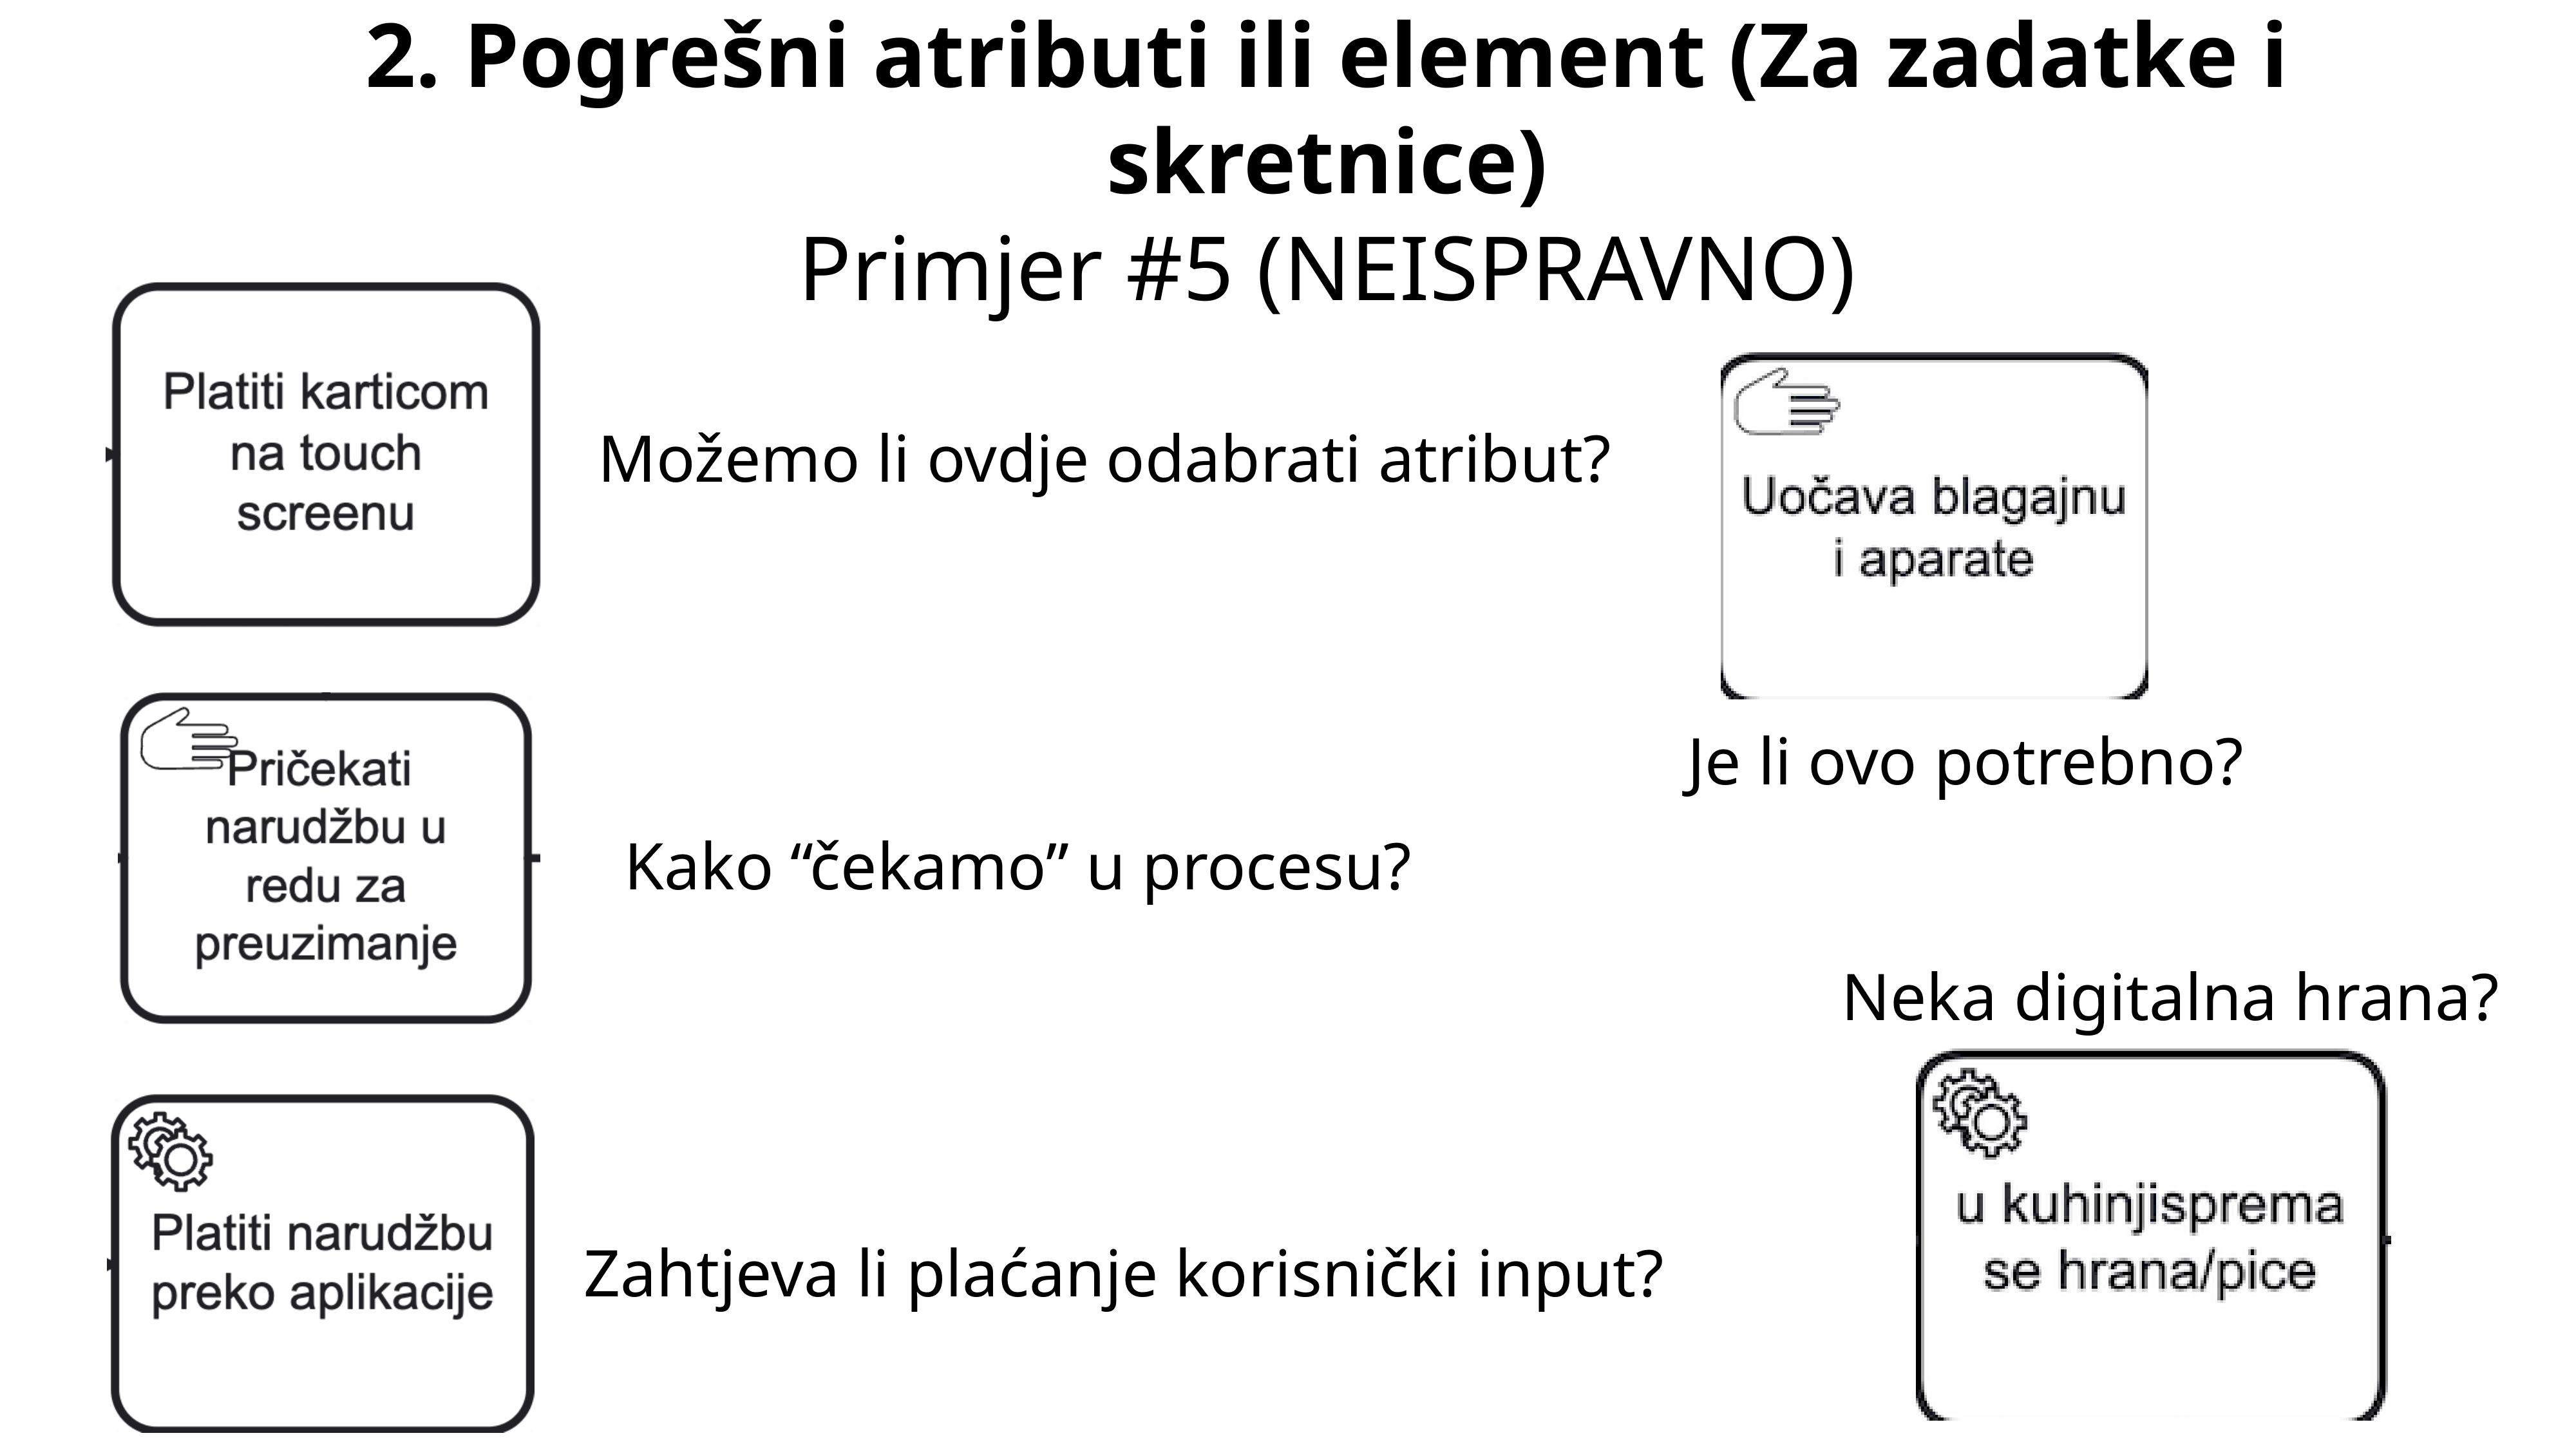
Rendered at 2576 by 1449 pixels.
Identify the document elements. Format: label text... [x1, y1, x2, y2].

text_box Zahtjeva li plaćanje korisnički input? [578, 1227, 1671, 1315]
title 2. Pogrešni atributi ili element (Za zadatke i skretnice) Primjer #5 (NEISPRAVNO) [178, 37, 2477, 279]
picture [107, 1090, 535, 1433]
picture [106, 275, 553, 637]
text_box Kako “čekamo” u procesu? [619, 819, 1419, 908]
picture [118, 692, 540, 1035]
picture [1721, 352, 2149, 699]
text_box Je li ovo potrebno? [1682, 714, 2250, 803]
text_box Neka digitalna hrana? [1836, 951, 2505, 1039]
picture [1916, 1048, 2391, 1421]
text_box Možemo li ovdje odabrati atribut? [592, 412, 1618, 500]
